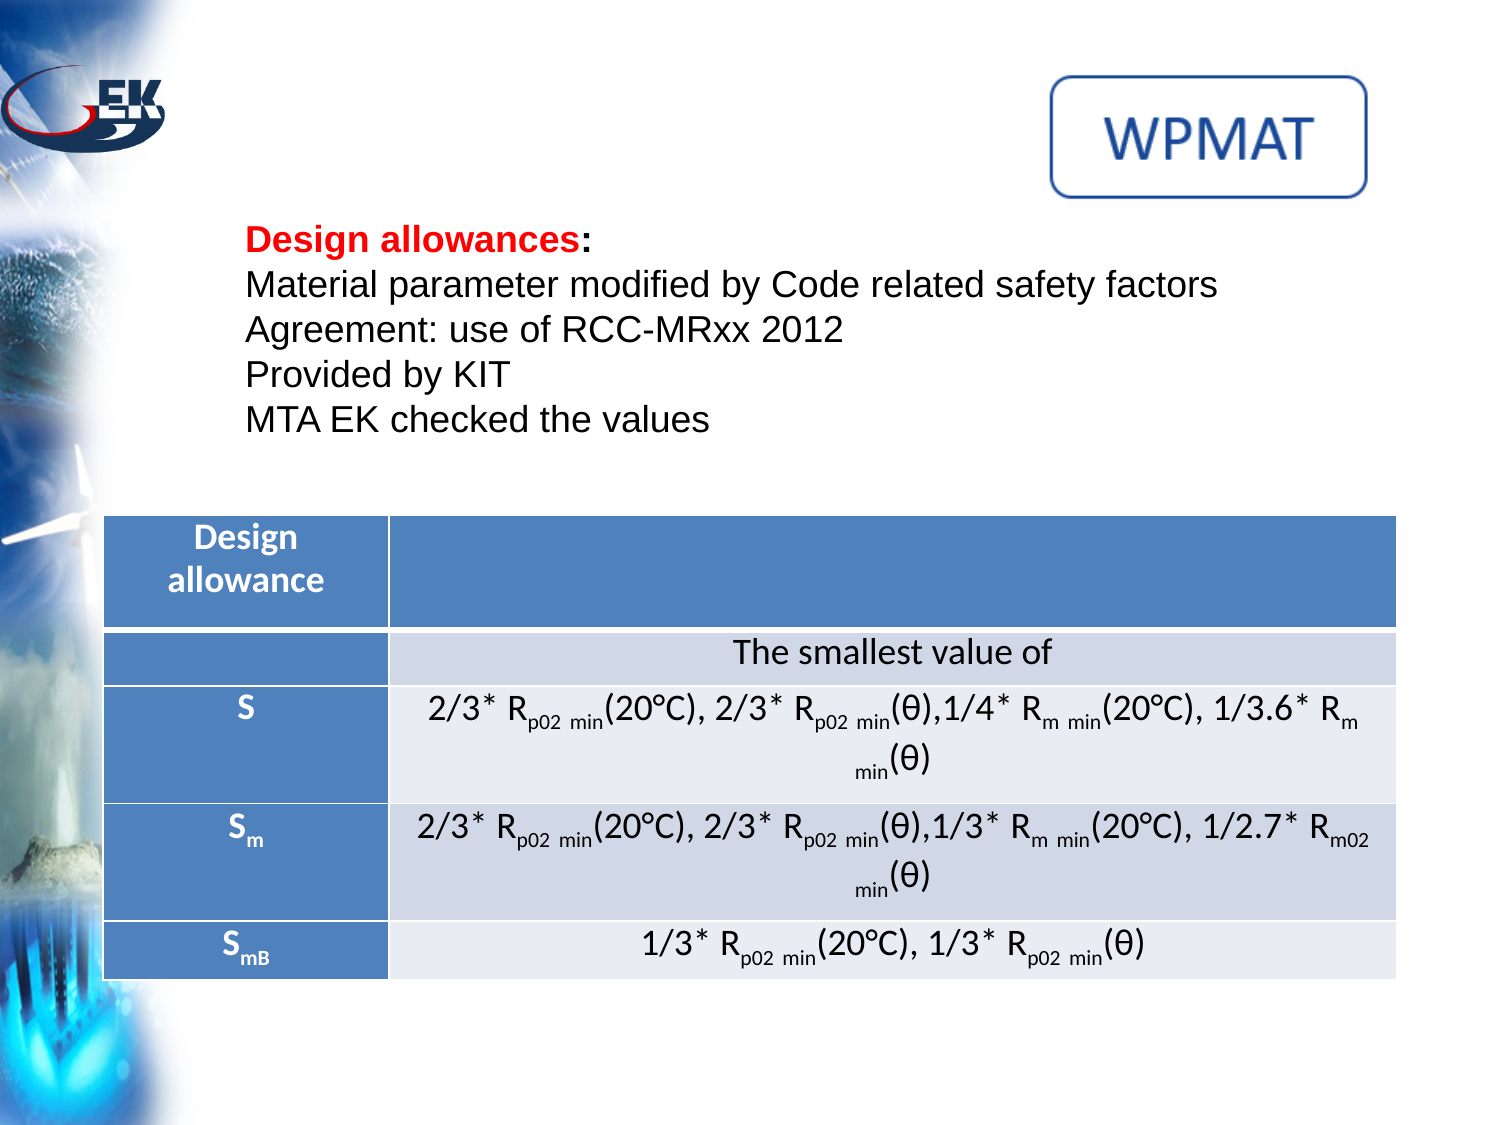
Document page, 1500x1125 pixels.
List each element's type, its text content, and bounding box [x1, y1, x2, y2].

picture [0, 0, 877, 1125]
table_cell [104, 633, 388, 685]
table_header [390, 516, 1396, 627]
table_cell SmB [104, 922, 388, 979]
table_cell The smallest value of [390, 633, 1396, 685]
table_cell 2/3* Rp02 min(20°C), 2/3* Rp02 min(θ),1/4* Rm min(20°C), 1/3.6* Rm min(θ) [390, 687, 1396, 803]
text_box Design allowances: Material parameter modified by Code related safety factors Agreement: use of RCC-MRxx 2012 Provided by KIT MTA EK checked the values [230, 208, 1235, 514]
table_cell 2/3* Rp02 min(20°C), 2/3* Rp02 min(θ),1/3* Rm min(20°C), 1/2.7* Rm02 min(θ) [390, 804, 1396, 920]
table_cell S [104, 687, 388, 803]
table_header Design allowance [104, 516, 388, 627]
table_cell 1/3* Rp02 min(20°C), 1/3* Rp02 min(θ) [390, 922, 1396, 979]
table_cell Sm [104, 804, 388, 920]
picture [1036, 62, 1394, 222]
